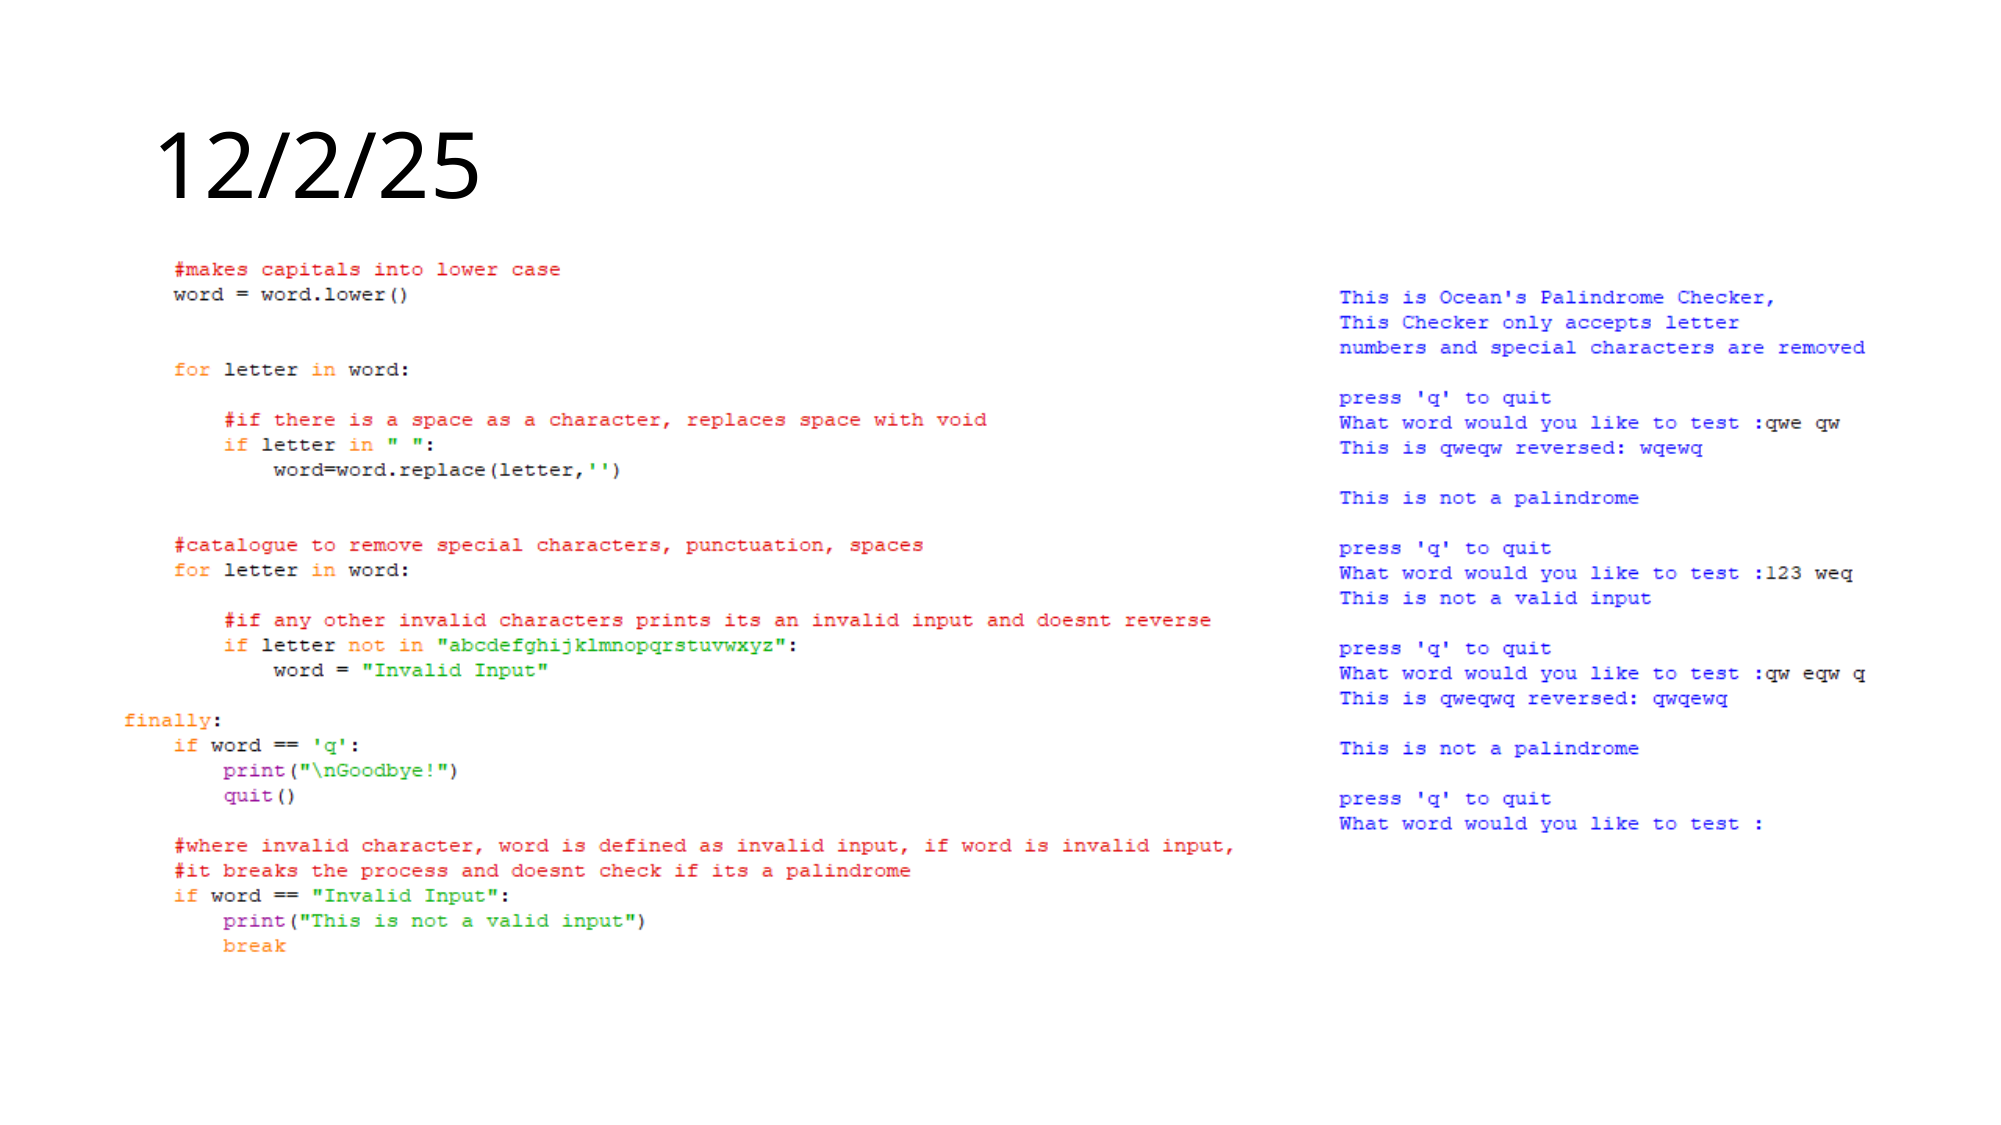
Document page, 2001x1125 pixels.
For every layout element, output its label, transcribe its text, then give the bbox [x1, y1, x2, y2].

picture [18, 249, 1271, 964]
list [1334, 288, 1921, 837]
title 12/2/25 [137, 59, 1863, 278]
